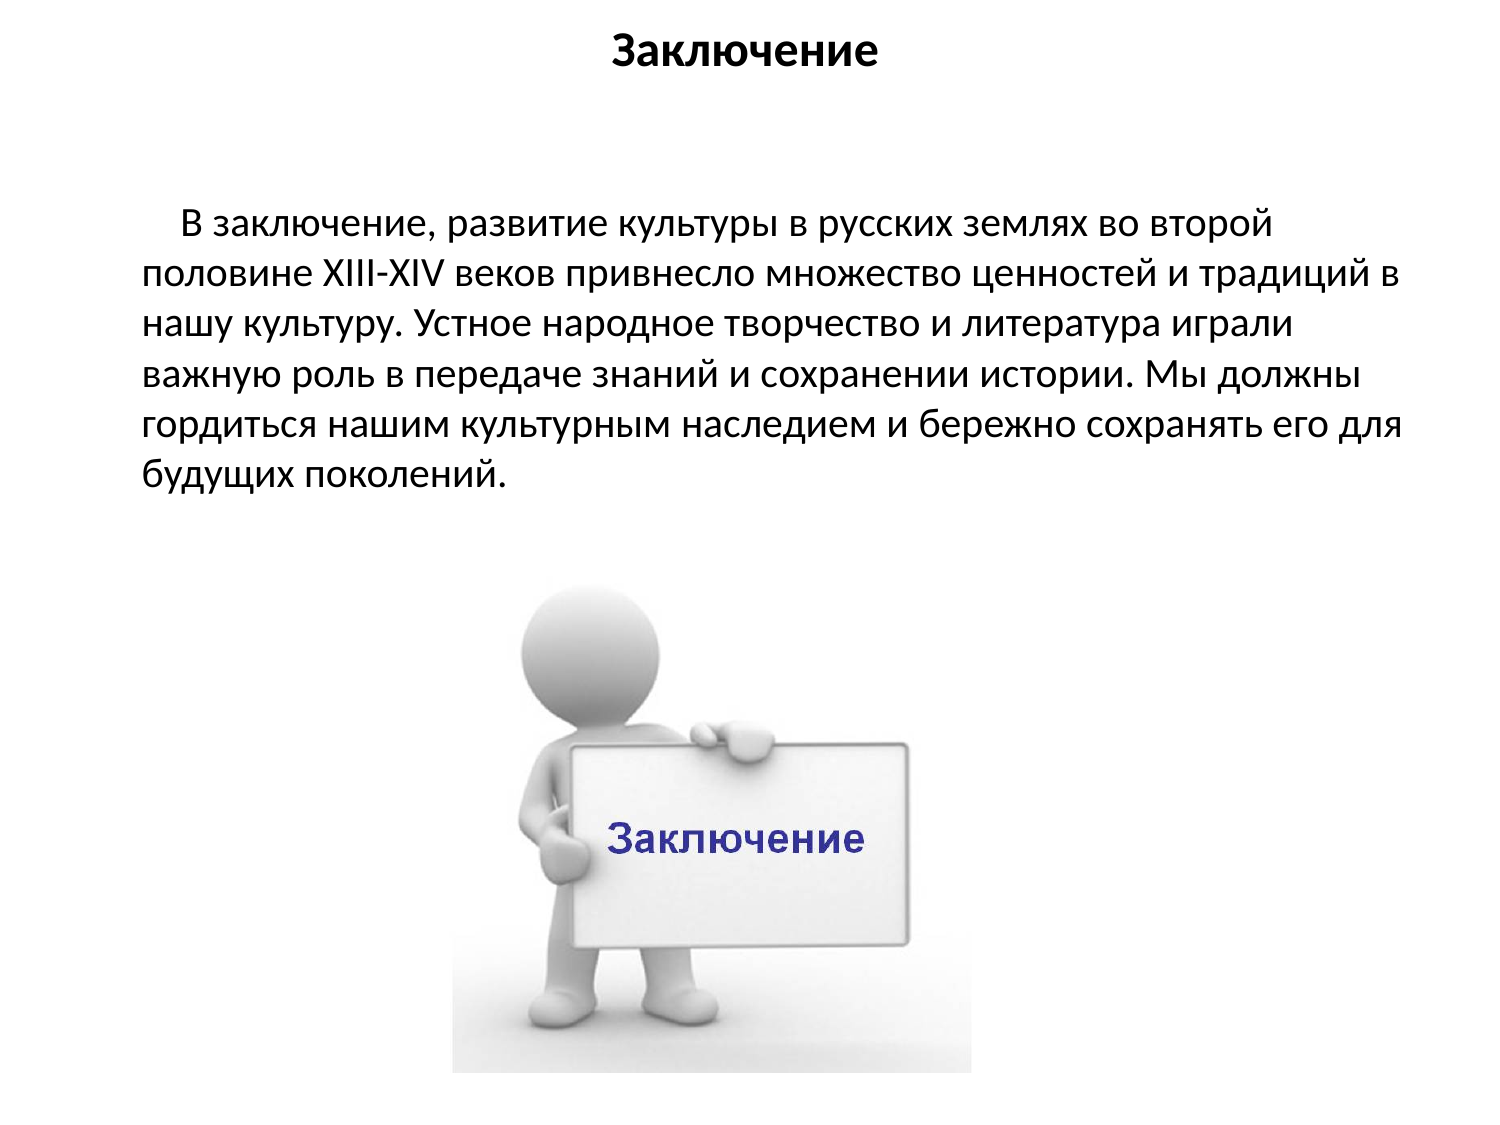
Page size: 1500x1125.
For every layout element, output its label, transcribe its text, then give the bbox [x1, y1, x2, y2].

list В заключение, развитие культуры в русских землях во второй половине XIII-XIV веков привнесло множество ценностей и традиций в нашу культуру. Устное народное творчество и литература играли важную роль в передаче знаний и сохранении истории. Мы должны гордиться нашим культурным наследием и бережно сохранять его для будущих поколений. [70, 187, 1421, 930]
title Заключение [70, 0, 1421, 94]
picture [339, 491, 1114, 1073]
